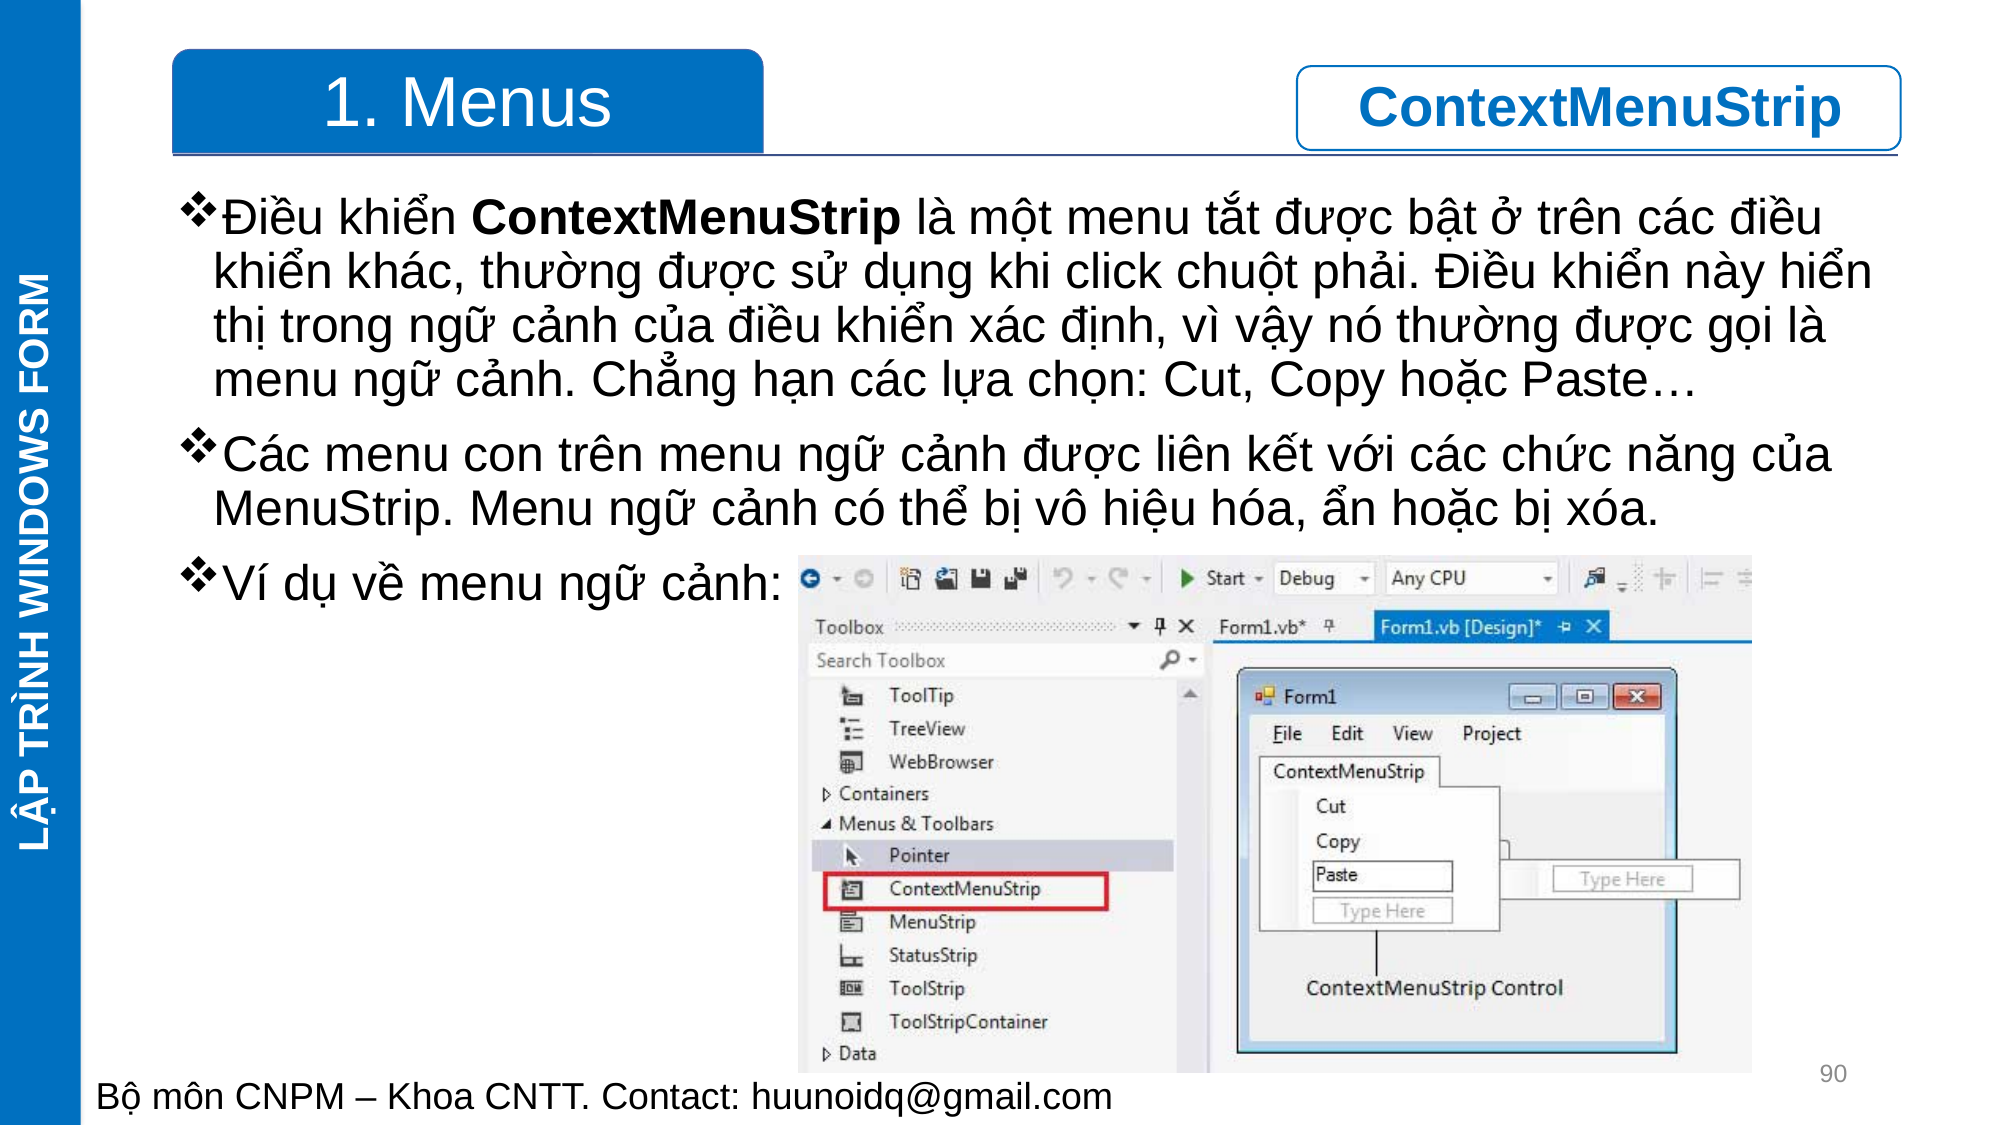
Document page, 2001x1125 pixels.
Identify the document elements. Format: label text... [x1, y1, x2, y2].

slide_number 90 [1412, 1042, 1863, 1103]
picture [798, 555, 1752, 1073]
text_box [137, 10, 1863, 228]
text_box LẬP TRÌNH WINDOWS FORM [0, 0, 82, 1125]
list Điều khiển ContextMenuStrip là một menu tắt được bật ở trên các điều khiển khác, thường được sử dụng khi click chuột phải. Điều khiển này hiển thị trong ngữ cảnh của điều khiển xác định, vì vậy nó thường được gọi là menu ngữ cảnh. Chẳng hạn các lựa chọn: Cut, Copy hoặc Paste… Các menu con trên menu ngữ cảnh được liên kết với các chức năng của MenuStrip. Menu ngữ cảnh có thể bị vô hiệu hóa, ẩn hoặc bị xóa. Ví dụ về menu ngữ cảnh: [161, 183, 1924, 994]
text_box Bộ môn CNPM – Khoa CNTT. Contact: huunoidq@gmail.com [86, 1064, 2000, 1125]
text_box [1296, 66, 1924, 150]
